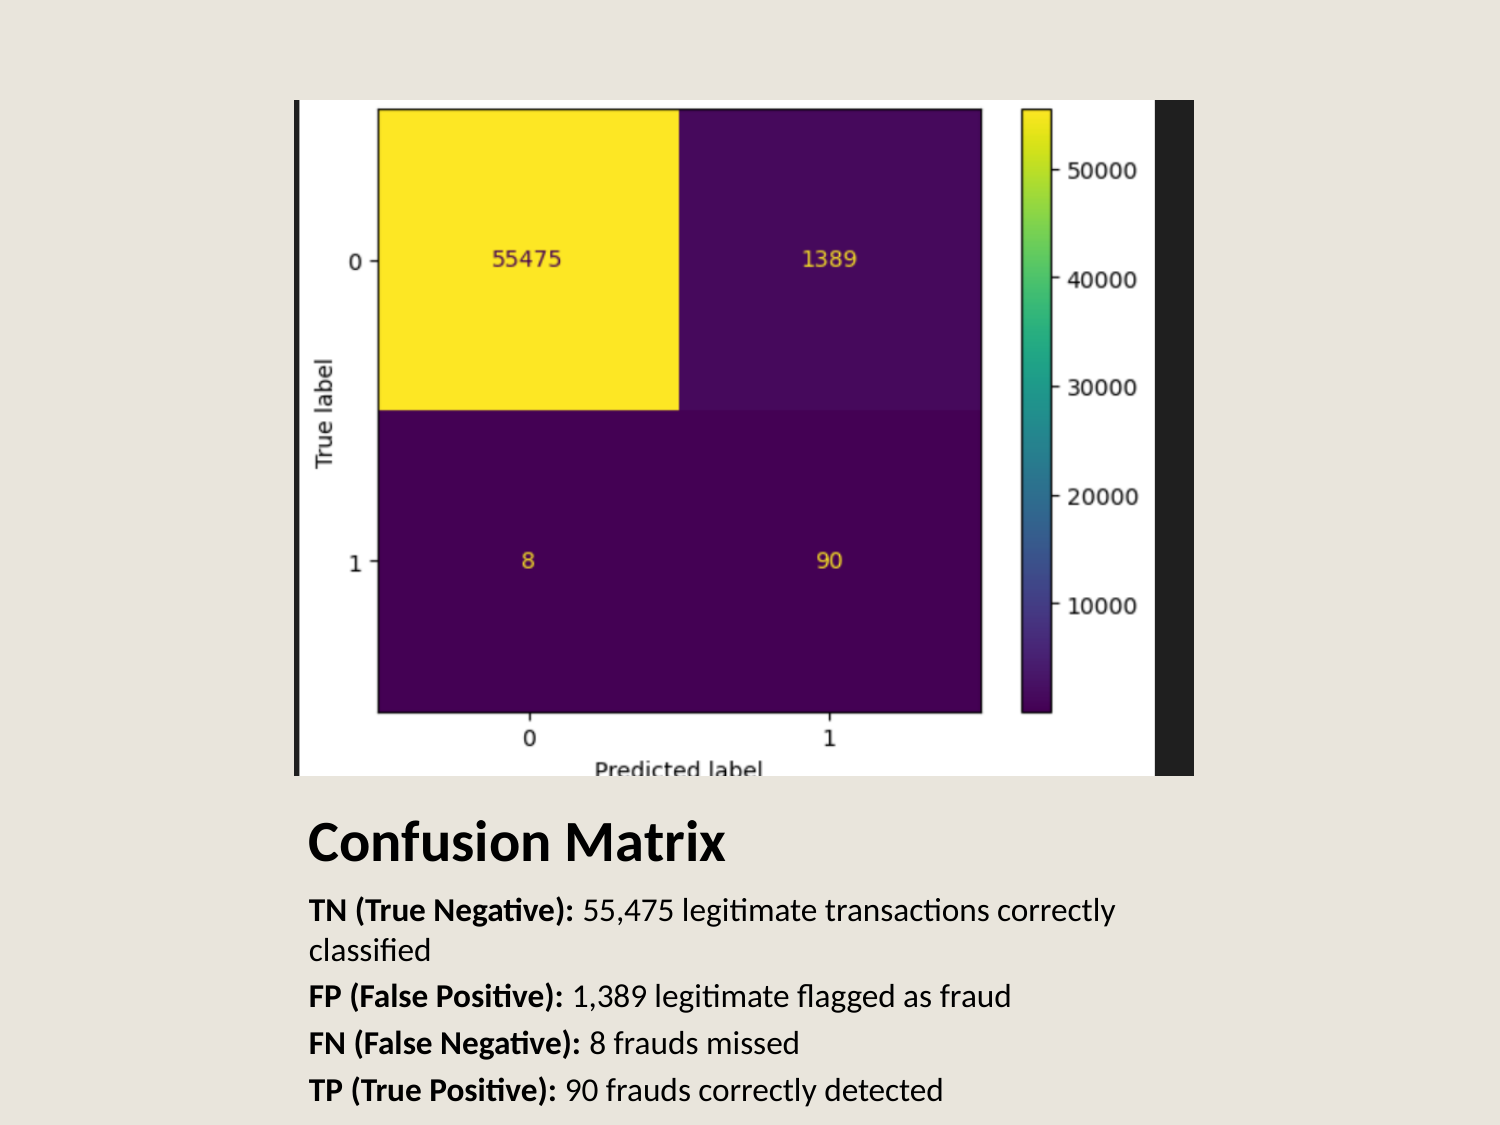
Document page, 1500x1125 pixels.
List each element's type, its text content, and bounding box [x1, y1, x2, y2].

list TN (True Negative): 55,475 legitimate transactions correctly classified FP (False Positive): 1,389 legitimate flagged as fraud FN (False Negative): 8 frauds missed TP (True Positive): 90 frauds correctly detected [294, 880, 1194, 1013]
picture [293, 100, 1195, 776]
title Confusion Matrix [294, 787, 1194, 880]
